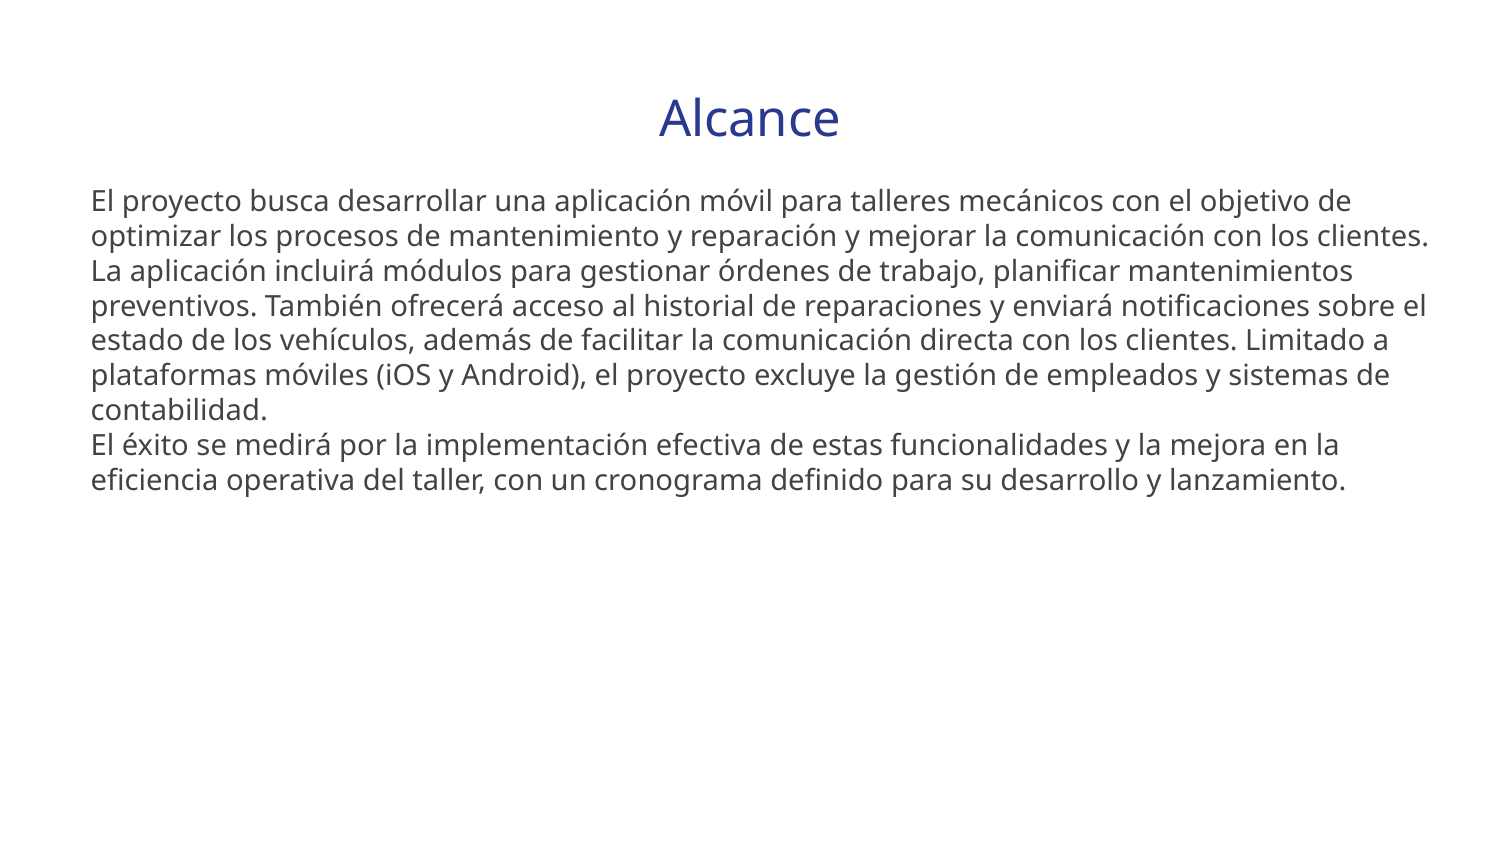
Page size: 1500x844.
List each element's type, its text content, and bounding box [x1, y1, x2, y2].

title Alcance [51, 67, 1449, 167]
text_box El proyecto busca desarrollar una aplicación móvil para talleres mecánicos con el objetivo de optimizar los procesos de mantenimiento y reparación y mejorar la comunicación con los clientes. La aplicación incluirá módulos para gestionar órdenes de trabajo, planificar mantenimientos preventivos. También ofrecerá acceso al historial de reparaciones y enviará notificaciones sobre el estado de los vehículos, además de facilitar la comunicación directa con los clientes. Limitado a plataformas móviles (iOS y Android), el proyecto excluye la gestión de empleados y sistemas de contabilidad. El éxito se medirá por la implementación efectiva de estas funcionalidades y la mejora en la eficiencia operativa del taller, con un cronograma definido para su desarrollo y lanzamiento. [75, 166, 1449, 732]
